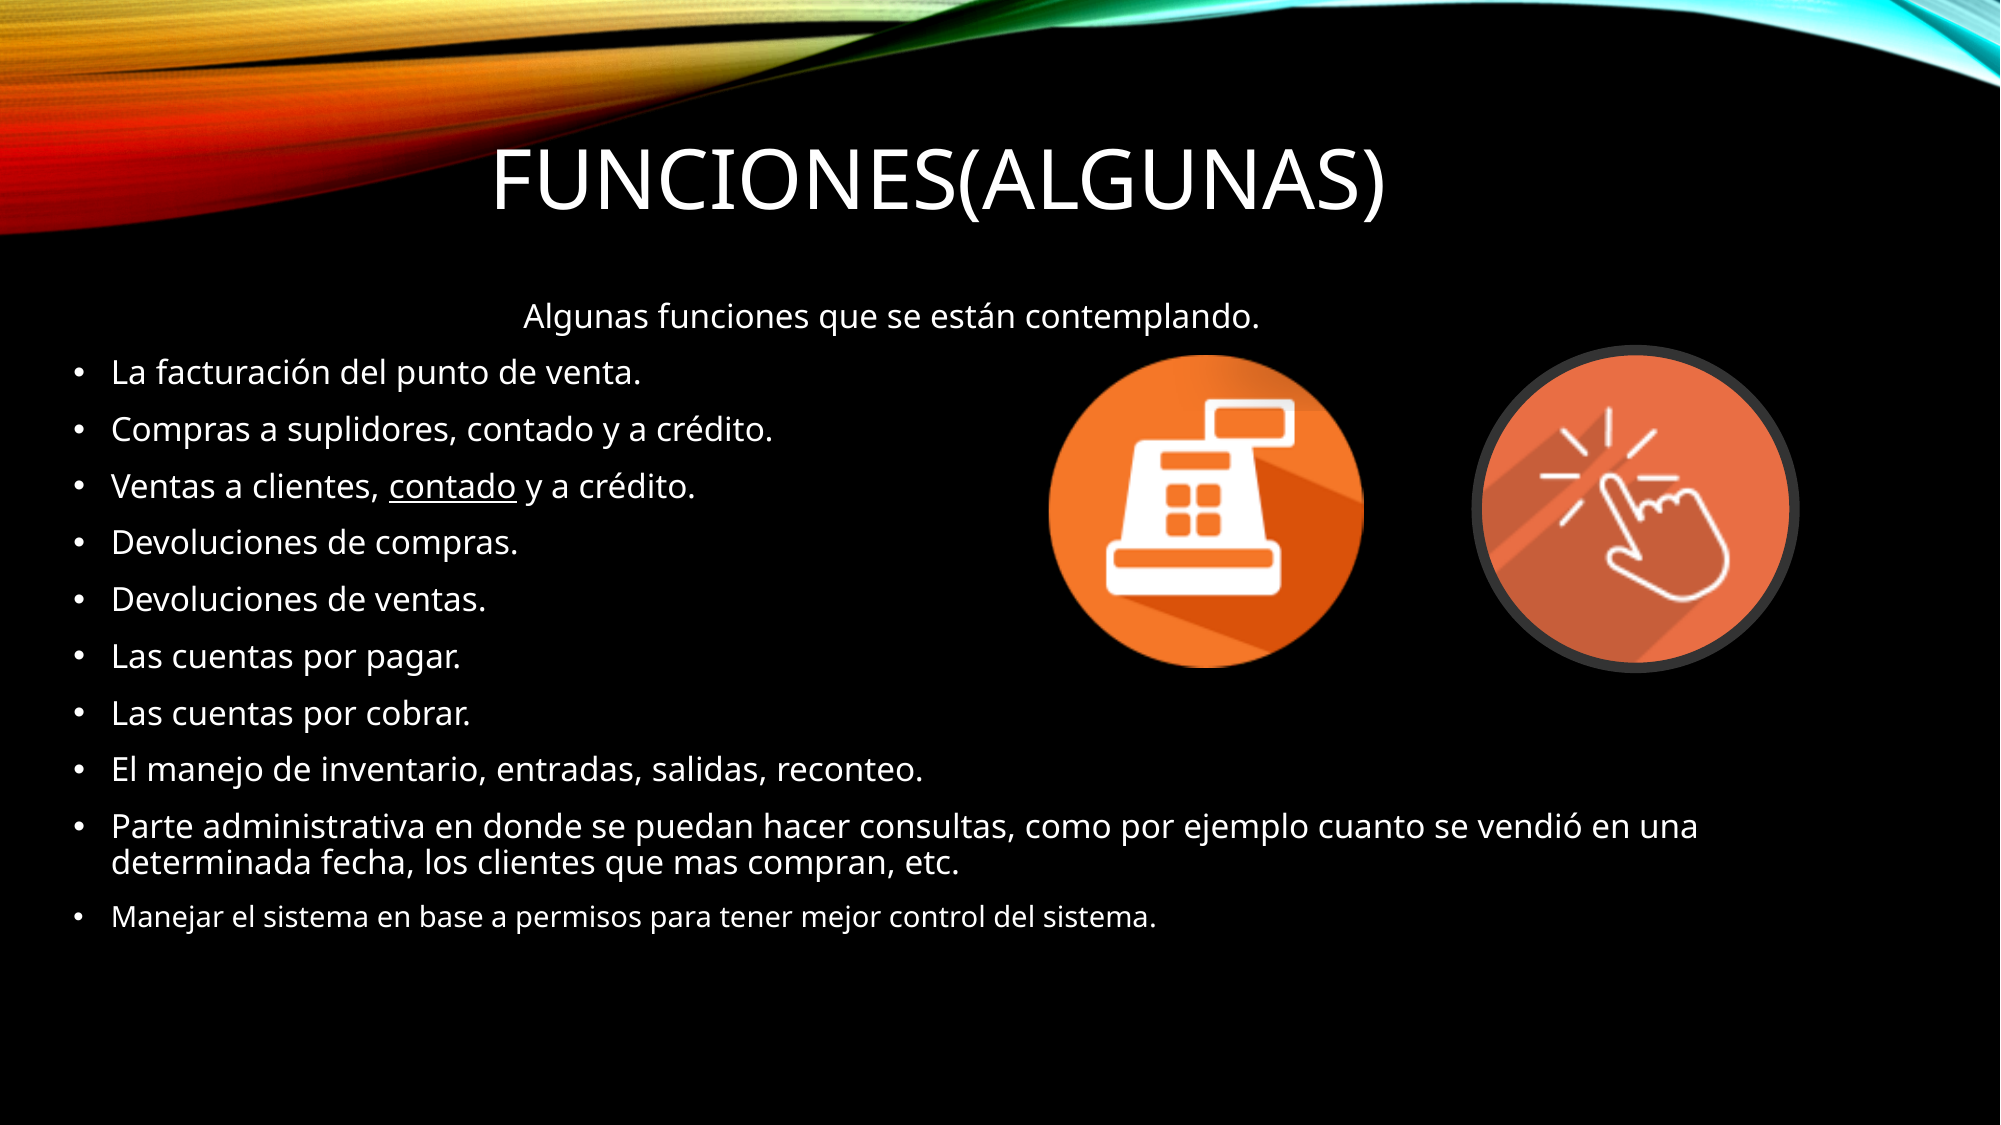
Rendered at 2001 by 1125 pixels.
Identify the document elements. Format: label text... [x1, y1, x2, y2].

picture [1476, 349, 1795, 669]
picture [0, 0, 2000, 237]
title Funciones(algunas) [474, 76, 1888, 231]
list Algunas funciones que se están contemplando. La facturación del punto de venta. Compras a suplidores, contado y a crédito. Ventas a clientes, contado y a crédito. Devoluciones de compras. Devoluciones de ventas. Las cuentas por pagar. Las cuentas por cobrar. El manejo de inventario, entradas, salidas, reconteo. Parte administrativa en donde se puedan hacer consultas, como por ejemplo cuanto se vendió en una determinada fecha, los clientes que mas compran, etc. Manejar el sistema en base a permisos para tener mejor control del sistema. [58, 231, 1927, 1125]
picture [1047, 355, 1364, 669]
